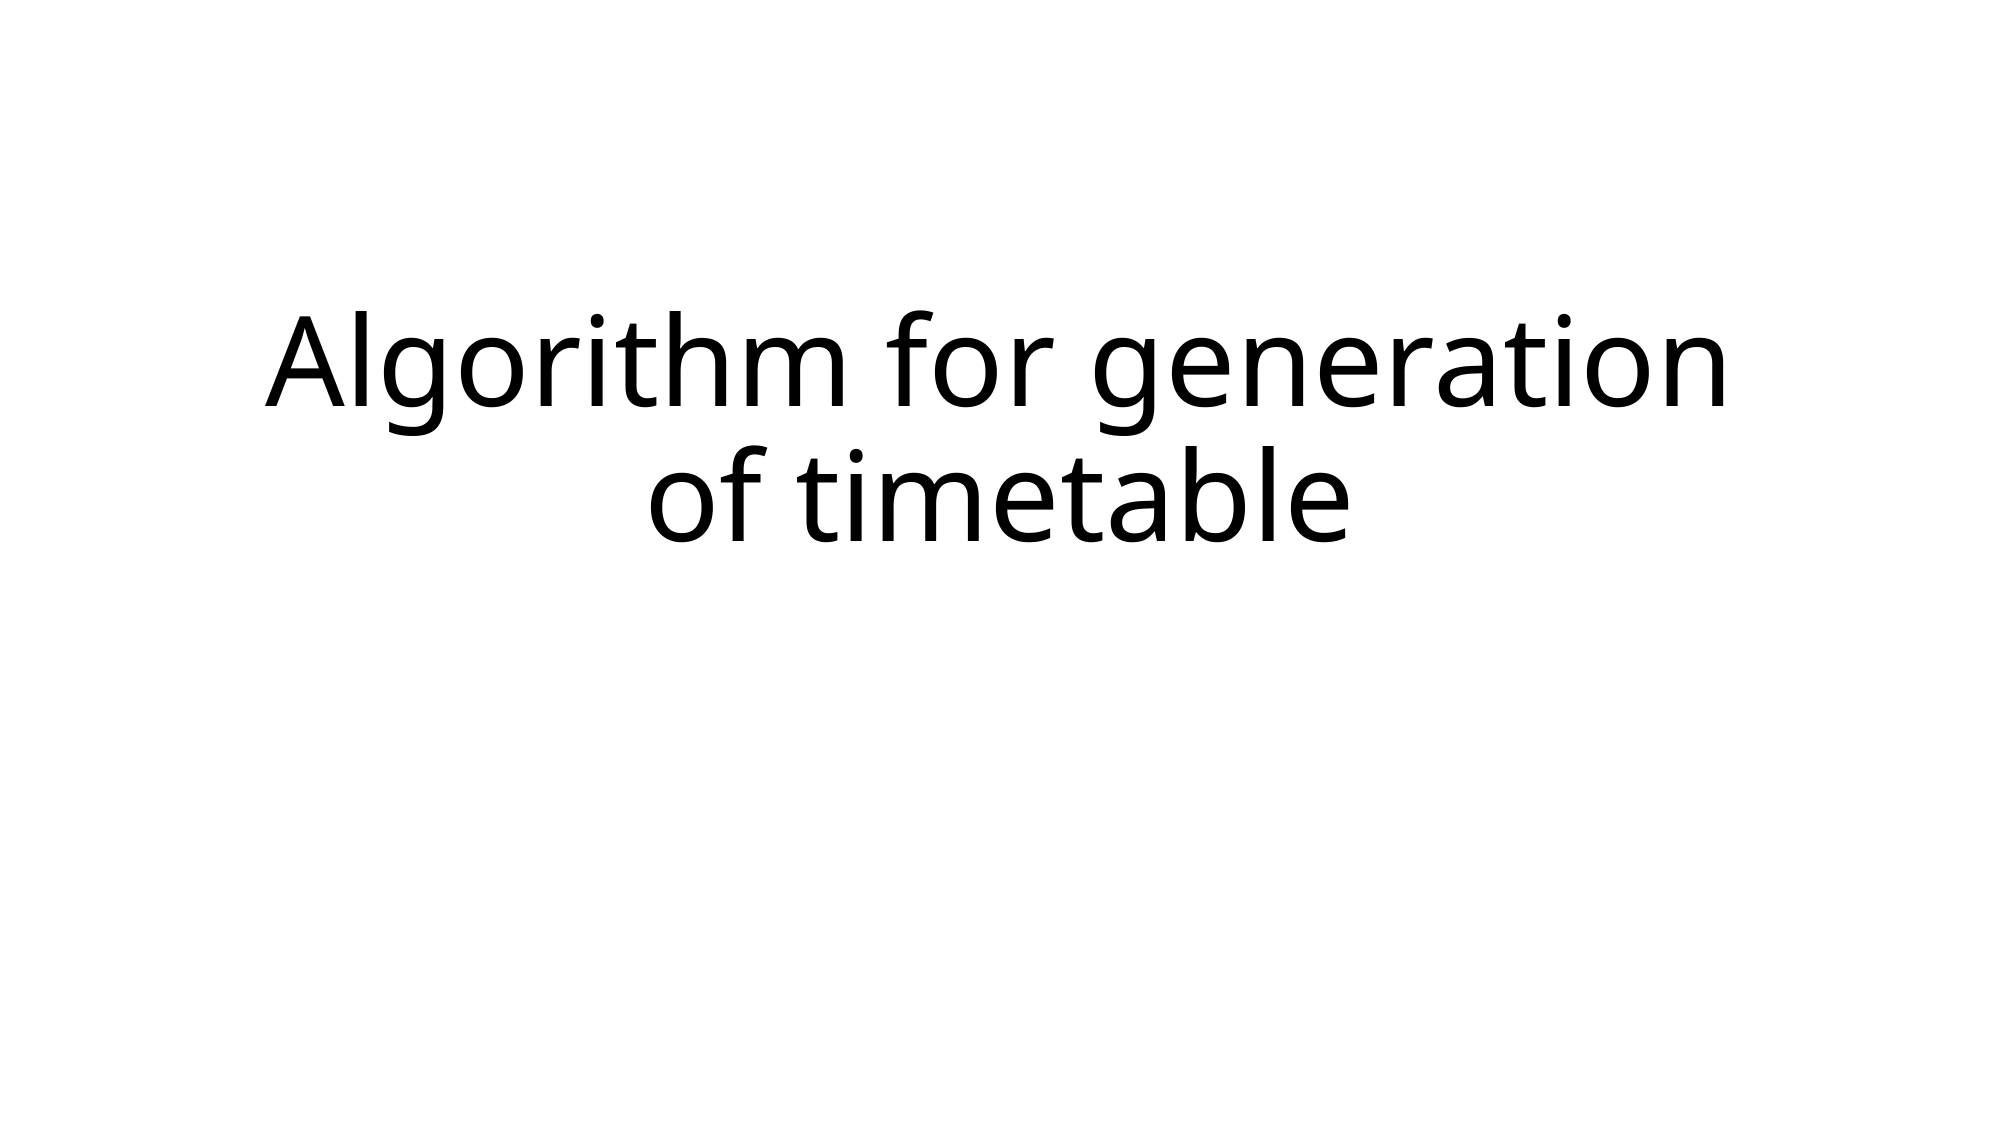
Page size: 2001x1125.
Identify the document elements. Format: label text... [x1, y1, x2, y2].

title Algorithm for generation of timetable [249, 184, 1750, 576]
